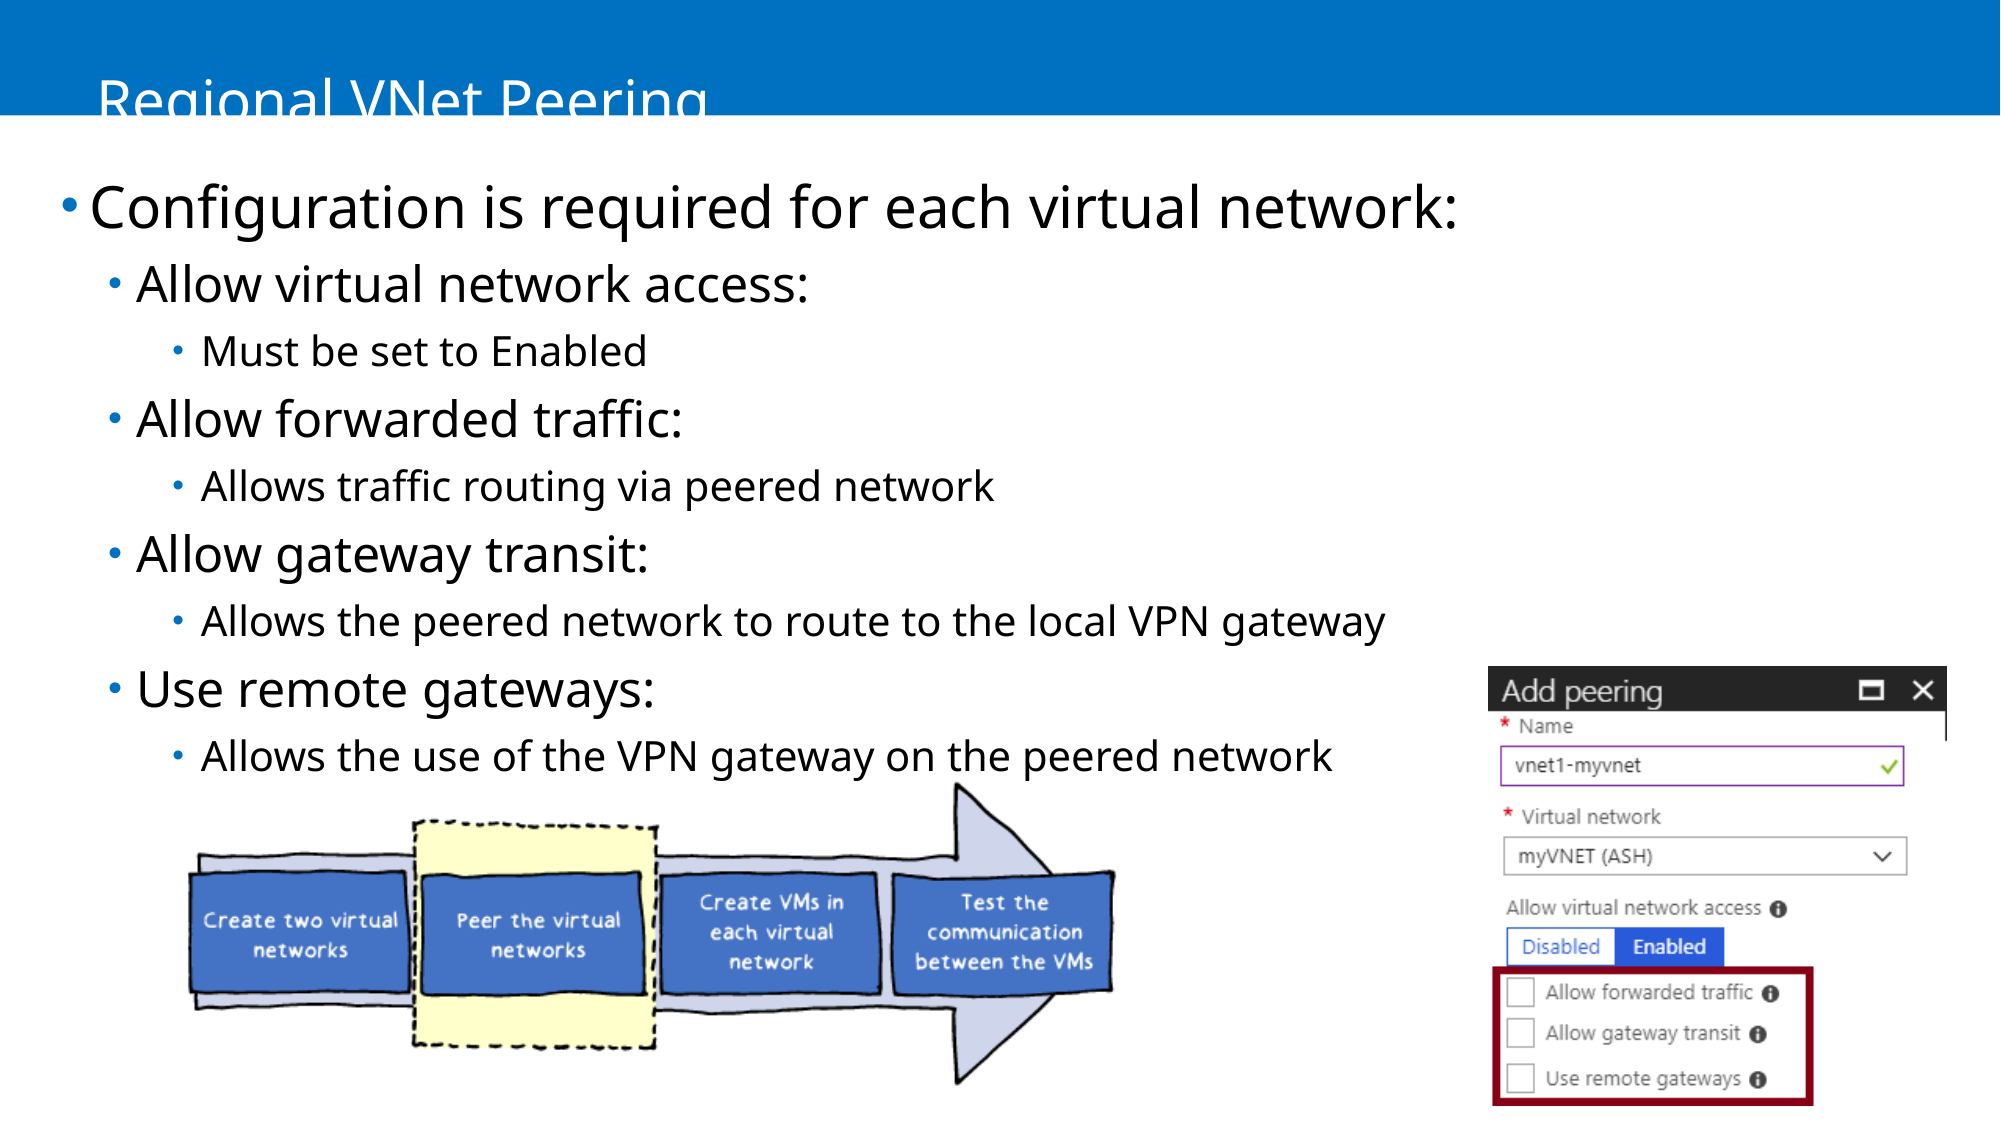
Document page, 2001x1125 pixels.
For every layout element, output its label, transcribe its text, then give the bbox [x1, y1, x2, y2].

title Regional VNet Peering [96, 75, 1904, 166]
list Configuration is required for each virtual network: Allow virtual network access: Must be set to Enabled Allow forwarded traffic: Allows traffic routing via peered network Allow gateway transit: Allows the peered network to route to the local VPN gateway Use remote gateways: Allows the use of the VPN gateway on the peered network [60, 169, 1869, 738]
picture [1488, 666, 1947, 1106]
picture [150, 759, 1149, 1125]
